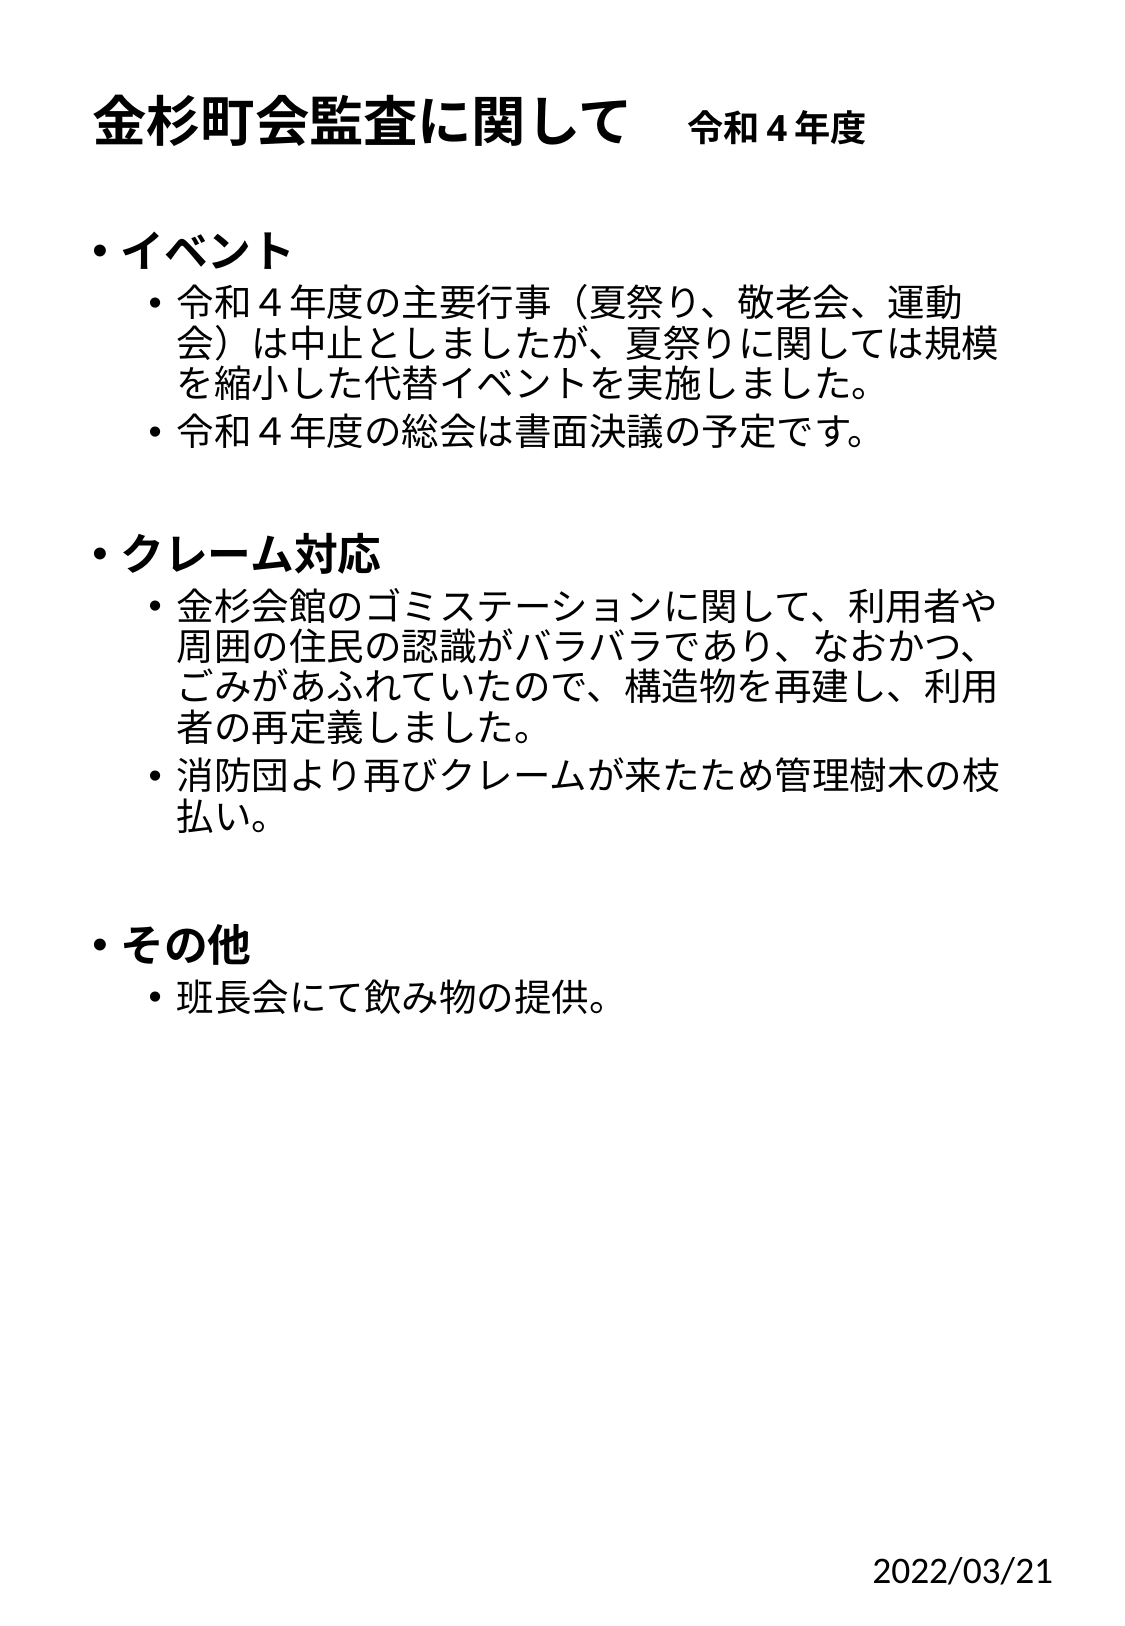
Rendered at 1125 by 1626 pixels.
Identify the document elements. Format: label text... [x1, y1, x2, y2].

title 金杉町会監査に関して 令和4年度 [77, 86, 1048, 162]
list イベント 令和４年度の主要行事（夏祭り、敬老会、運動会）は中止としましたが、夏祭りに関しては規模を縮小した代替イベントを実施しました。 令和４年度の総会は書面決議の予定です。 クレーム対応 金杉会館のゴミステーションに関して、利用者や周囲の住民の認識がバラバラであり、なおかつ、ごみがあふれていたので、構造物を再建し、利用者の再定義しました。 消防団より再びクレームが来たため管理樹木の枝払い。 その他 班長会にて飲み物の提供。 [77, 221, 1048, 1464]
text_box 2022/03/21 [857, 1538, 1069, 1599]
